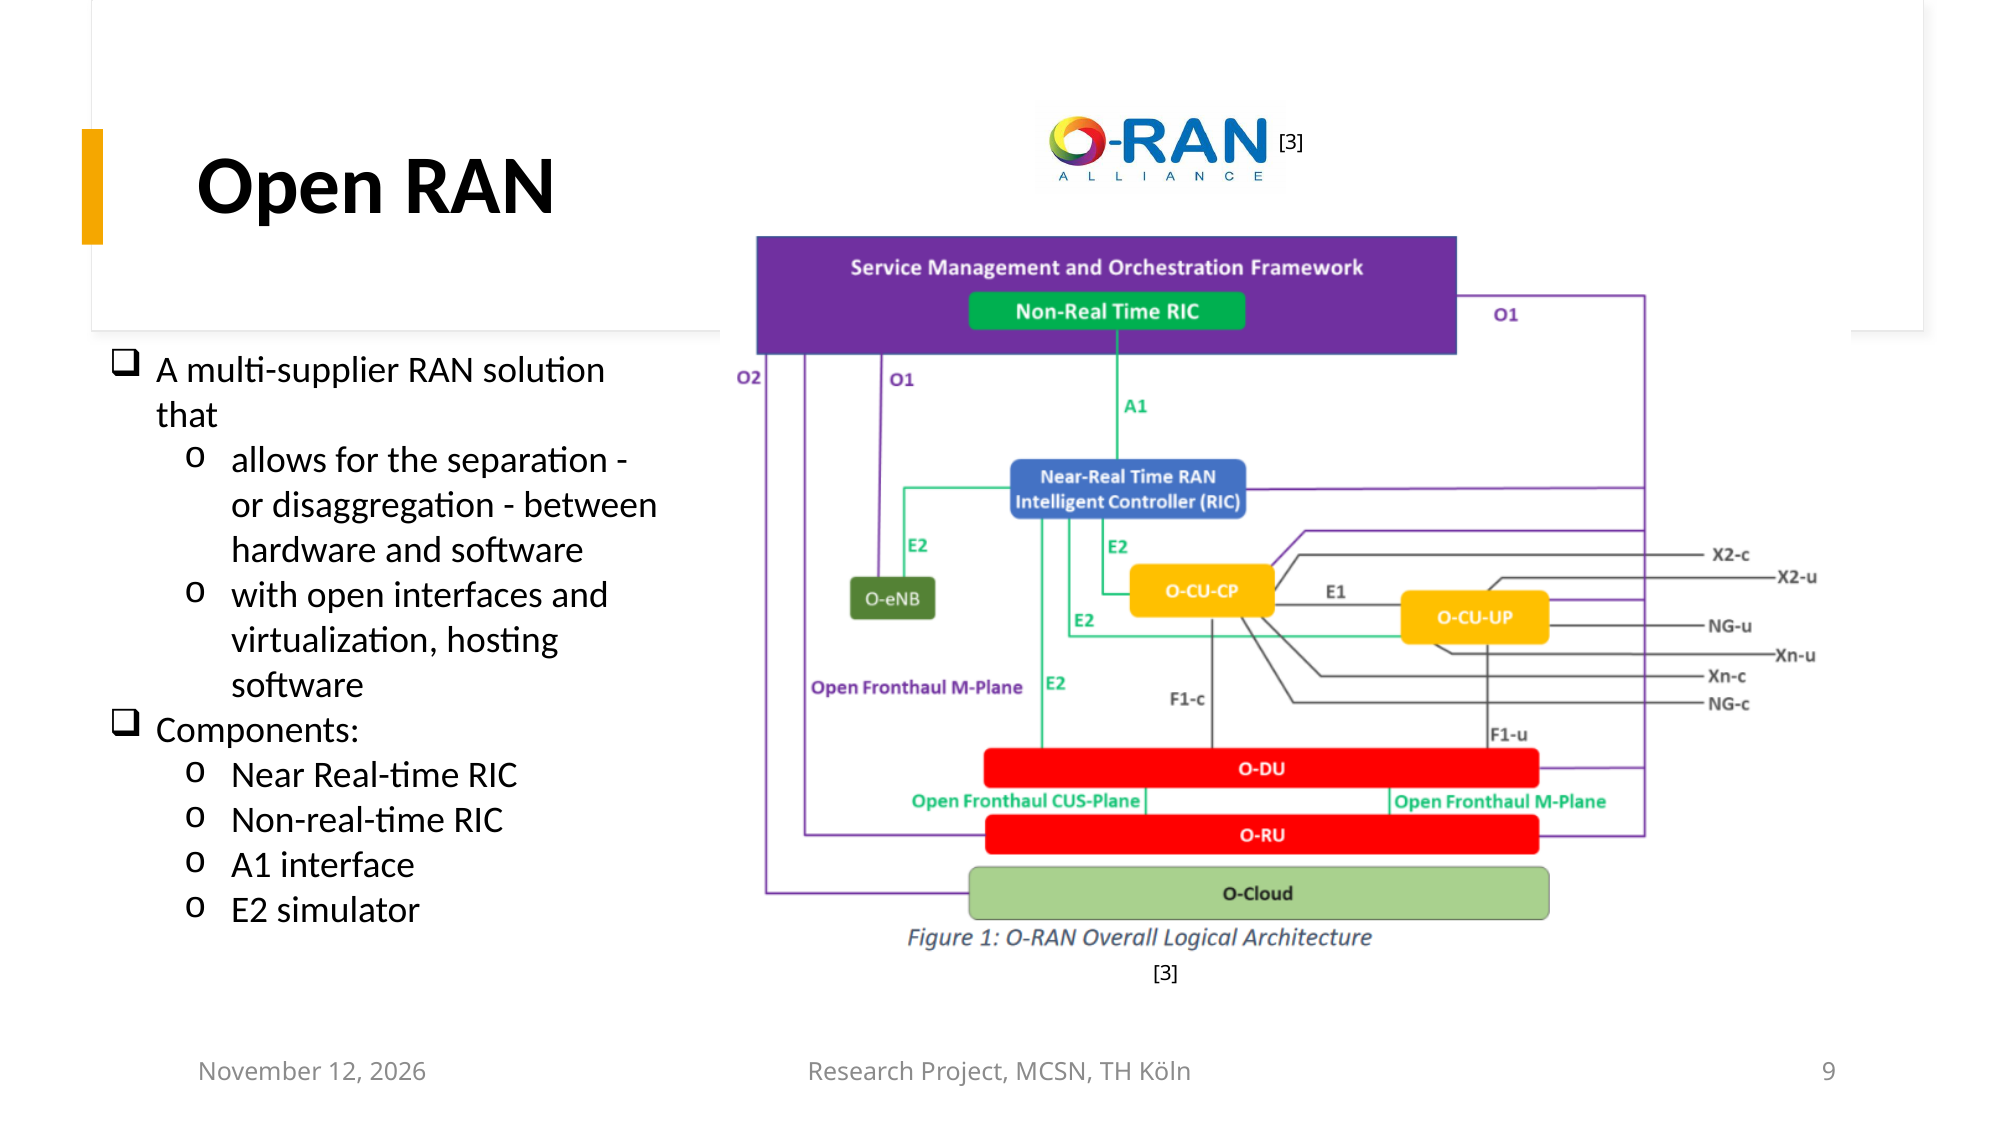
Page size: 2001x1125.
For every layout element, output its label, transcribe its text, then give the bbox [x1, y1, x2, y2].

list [1035, 101, 1286, 194]
text_box [3] [1138, 981, 1286, 993]
title Open RAN [183, 90, 1851, 284]
text_box A multi-supplier RAN solution that allows for the separation - or disaggregation - between hardware and software with open interfaces and virtualization, hosting software Components: Near Real-time RIC Non-real-time RIC A1 interface E2 simulator [94, 337, 681, 938]
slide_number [183, 1042, 633, 1103]
slide_number 9 [1401, 1042, 1851, 1103]
picture [720, 204, 1851, 981]
footer Research Project, MCSN, TH Köln [662, 1042, 1338, 1103]
text_box [3] [1286, 121, 1412, 162]
